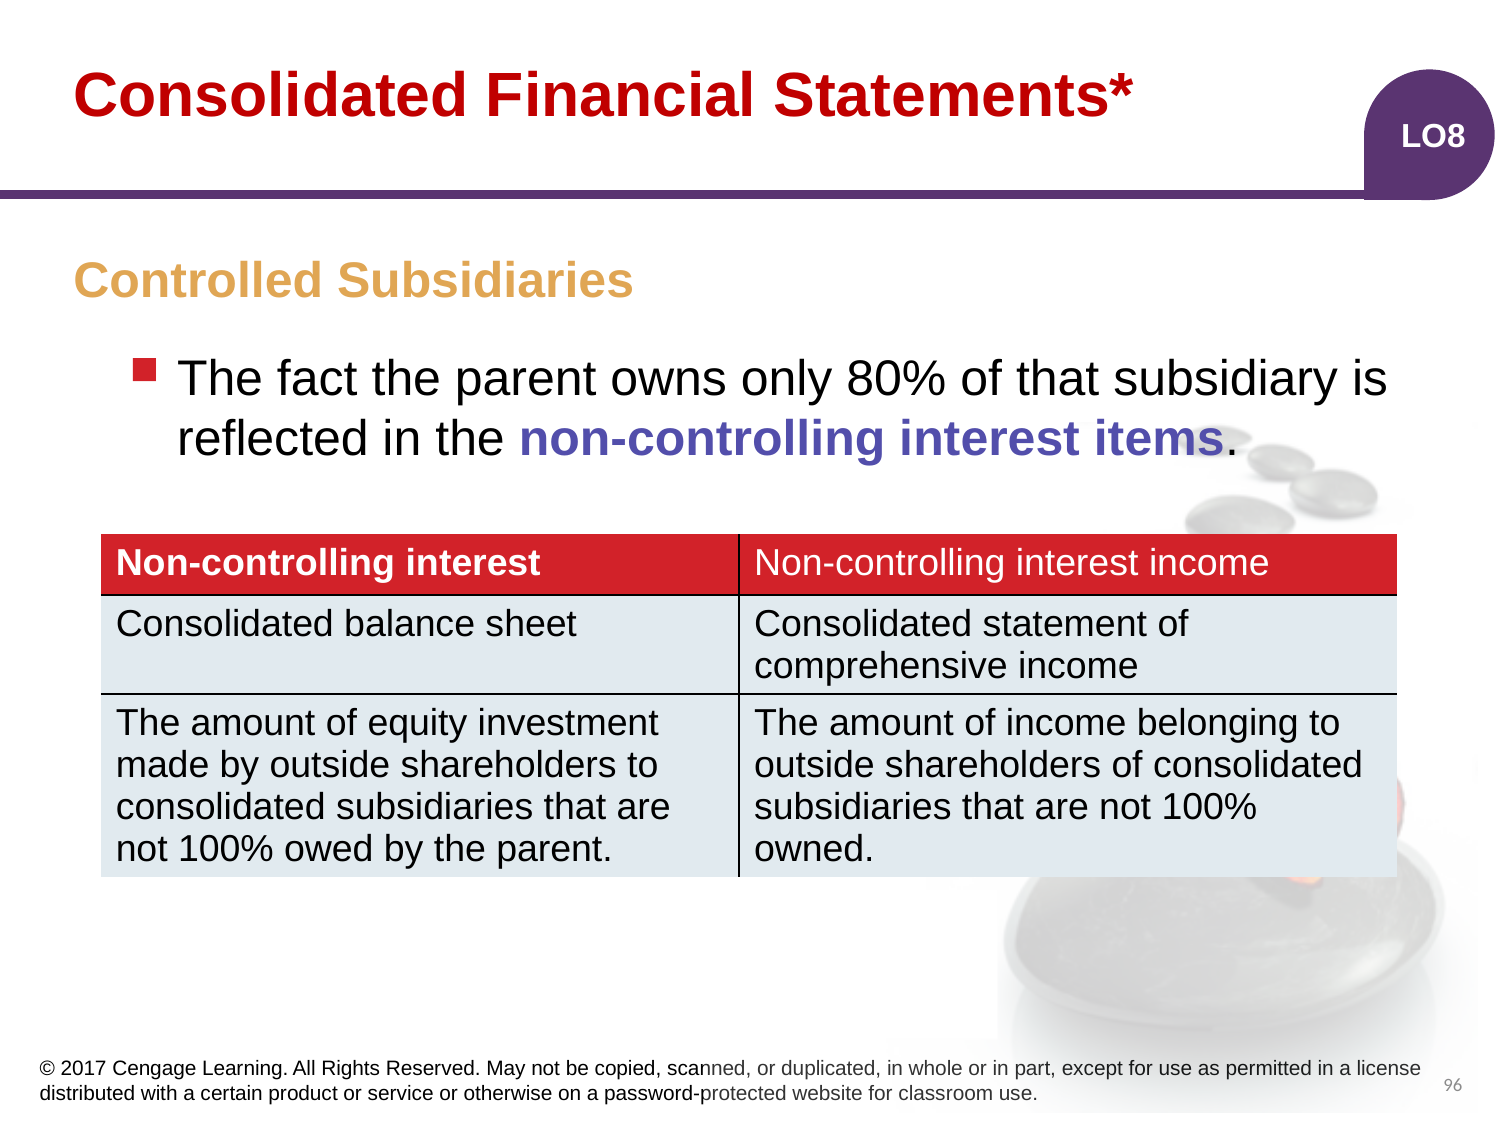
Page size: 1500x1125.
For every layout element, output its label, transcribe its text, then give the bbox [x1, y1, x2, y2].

picture [764, 1089, 774, 1100]
picture [748, 1089, 757, 1100]
picture [819, 1085, 829, 1100]
picture [914, 1089, 934, 1100]
picture [980, 1064, 986, 1075]
picture [875, 1089, 885, 1100]
picture [936, 1064, 946, 1075]
picture [719, 1089, 729, 1100]
picture [704, 1089, 711, 1100]
picture [969, 1064, 979, 1075]
picture [899, 1089, 908, 1100]
picture [1106, 1064, 1116, 1079]
picture [723, 1064, 733, 1075]
picture [757, 1087, 763, 1100]
picture [1084, 1064, 1093, 1075]
picture [946, 1089, 952, 1100]
picture [1011, 1089, 1020, 1100]
picture [1095, 1064, 1105, 1075]
picture [712, 1089, 718, 1100]
picture [831, 1089, 840, 1100]
picture [808, 1089, 818, 1100]
picture [805, 1064, 815, 1079]
table_cell Consolidated statement of comprehensive income [740, 596, 1397, 693]
picture [952, 1064, 962, 1075]
picture [845, 1087, 851, 1100]
table_cell The amount of income belonging to outside shareholders of consolidated subsidiaries that are not 100% owned. [740, 695, 1397, 877]
picture [704, 1064, 709, 1075]
picture [758, 1064, 768, 1075]
picture [730, 1087, 736, 1100]
picture [908, 1064, 923, 1075]
picture [846, 1062, 852, 1075]
picture [825, 1064, 834, 1075]
picture [1026, 1064, 1037, 1075]
picture [734, 1060, 743, 1075]
picture [836, 1064, 847, 1075]
picture [953, 1089, 963, 1100]
picture [782, 1060, 791, 1075]
text_box LO8 [1386, 107, 1481, 162]
picture [868, 1085, 874, 1100]
picture [1128, 1060, 1134, 1075]
picture [853, 1064, 863, 1075]
picture [999, 1089, 1008, 1100]
picture [736, 1089, 746, 1100]
picture [864, 1060, 873, 1075]
picture [793, 1064, 802, 1075]
picture [712, 1064, 721, 1075]
picture [1062, 1064, 1072, 1075]
list Controlled Subsidiaries The fact the parent owns only 80% of that subsidiary is reflected in the non-controlling interest items. [58, 240, 1439, 1014]
picture [1015, 1064, 1025, 1079]
picture [1135, 1064, 1139, 1075]
picture [886, 1089, 892, 1100]
picture [1038, 1062, 1050, 1075]
picture [1021, 1089, 1031, 1100]
picture [1117, 1062, 1123, 1075]
table_header Non-controlling interest income [740, 534, 1397, 594]
table_header Non-controlling interest [101, 534, 738, 594]
picture [892, 1064, 901, 1075]
picture [998, 1064, 1007, 1075]
title Consolidated Financial Statements* [58, 40, 1365, 152]
table_cell The amount of equity investment made by outside shareholders to consolidated subsidiaries that are not 100% owed by the parent. [101, 695, 738, 877]
picture [792, 1089, 807, 1100]
picture [769, 1064, 775, 1075]
picture [776, 1085, 785, 1100]
picture [852, 1089, 862, 1100]
picture [965, 1089, 975, 1100]
picture [924, 1060, 933, 1075]
picture [936, 1089, 945, 1100]
picture [1074, 1064, 1083, 1075]
table_cell Consolidated balance sheet [101, 596, 738, 693]
slide_number 96 [1139, 1042, 1478, 1103]
picture [976, 1089, 991, 1100]
